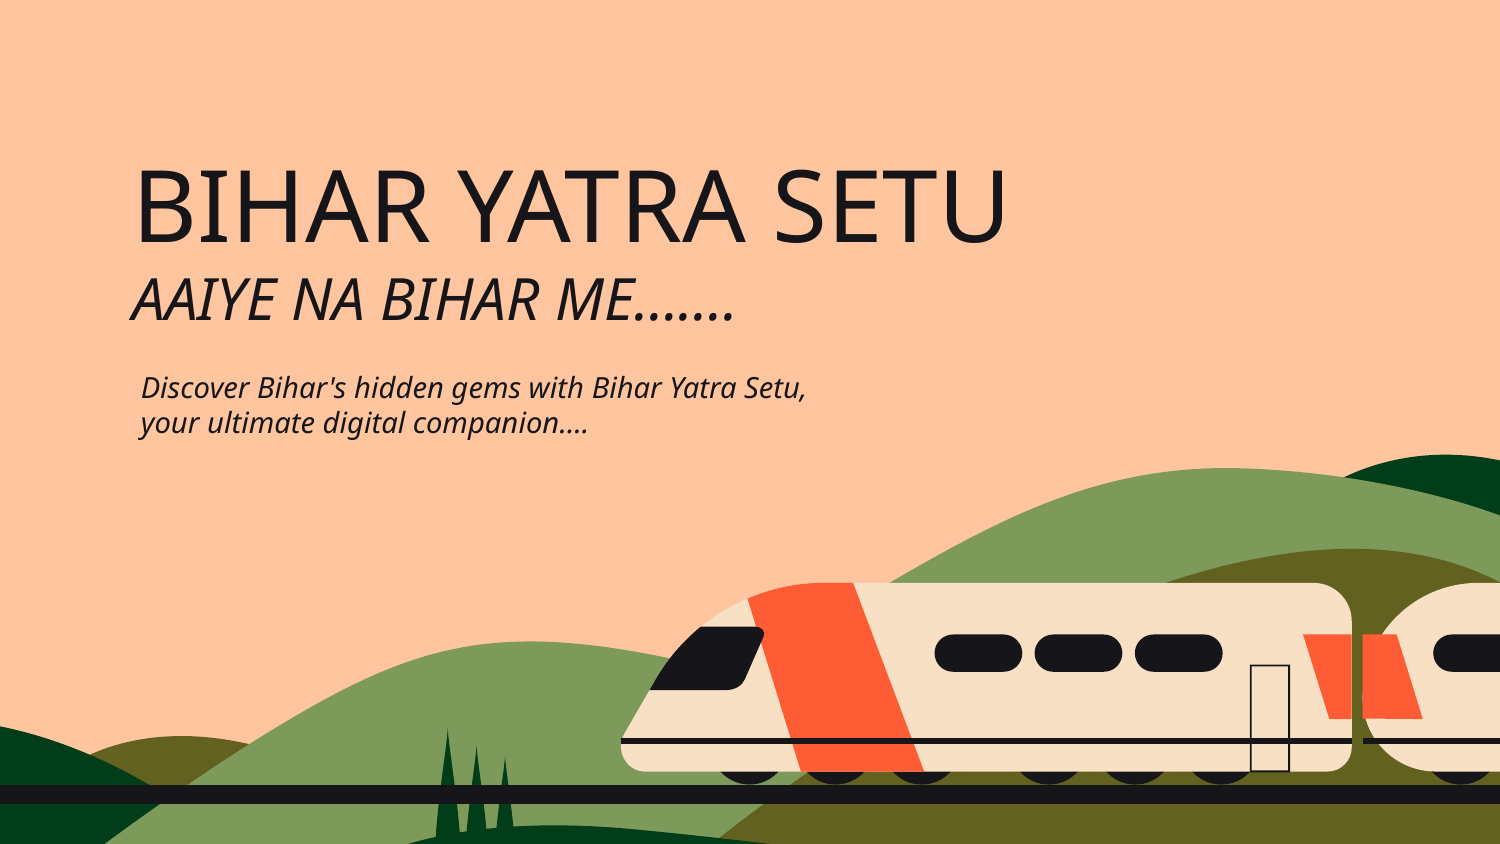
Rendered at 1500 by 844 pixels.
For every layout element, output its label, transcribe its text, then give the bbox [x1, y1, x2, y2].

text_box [0, 467, 1500, 844]
title BIHAR YATRA SETU AAIYE NA BIHAR ME……. [117, 87, 1423, 348]
subtitle Discover Bihar's hidden gems with Bihar Yatra Setu, your ultimate digital companion…. [125, 354, 885, 465]
